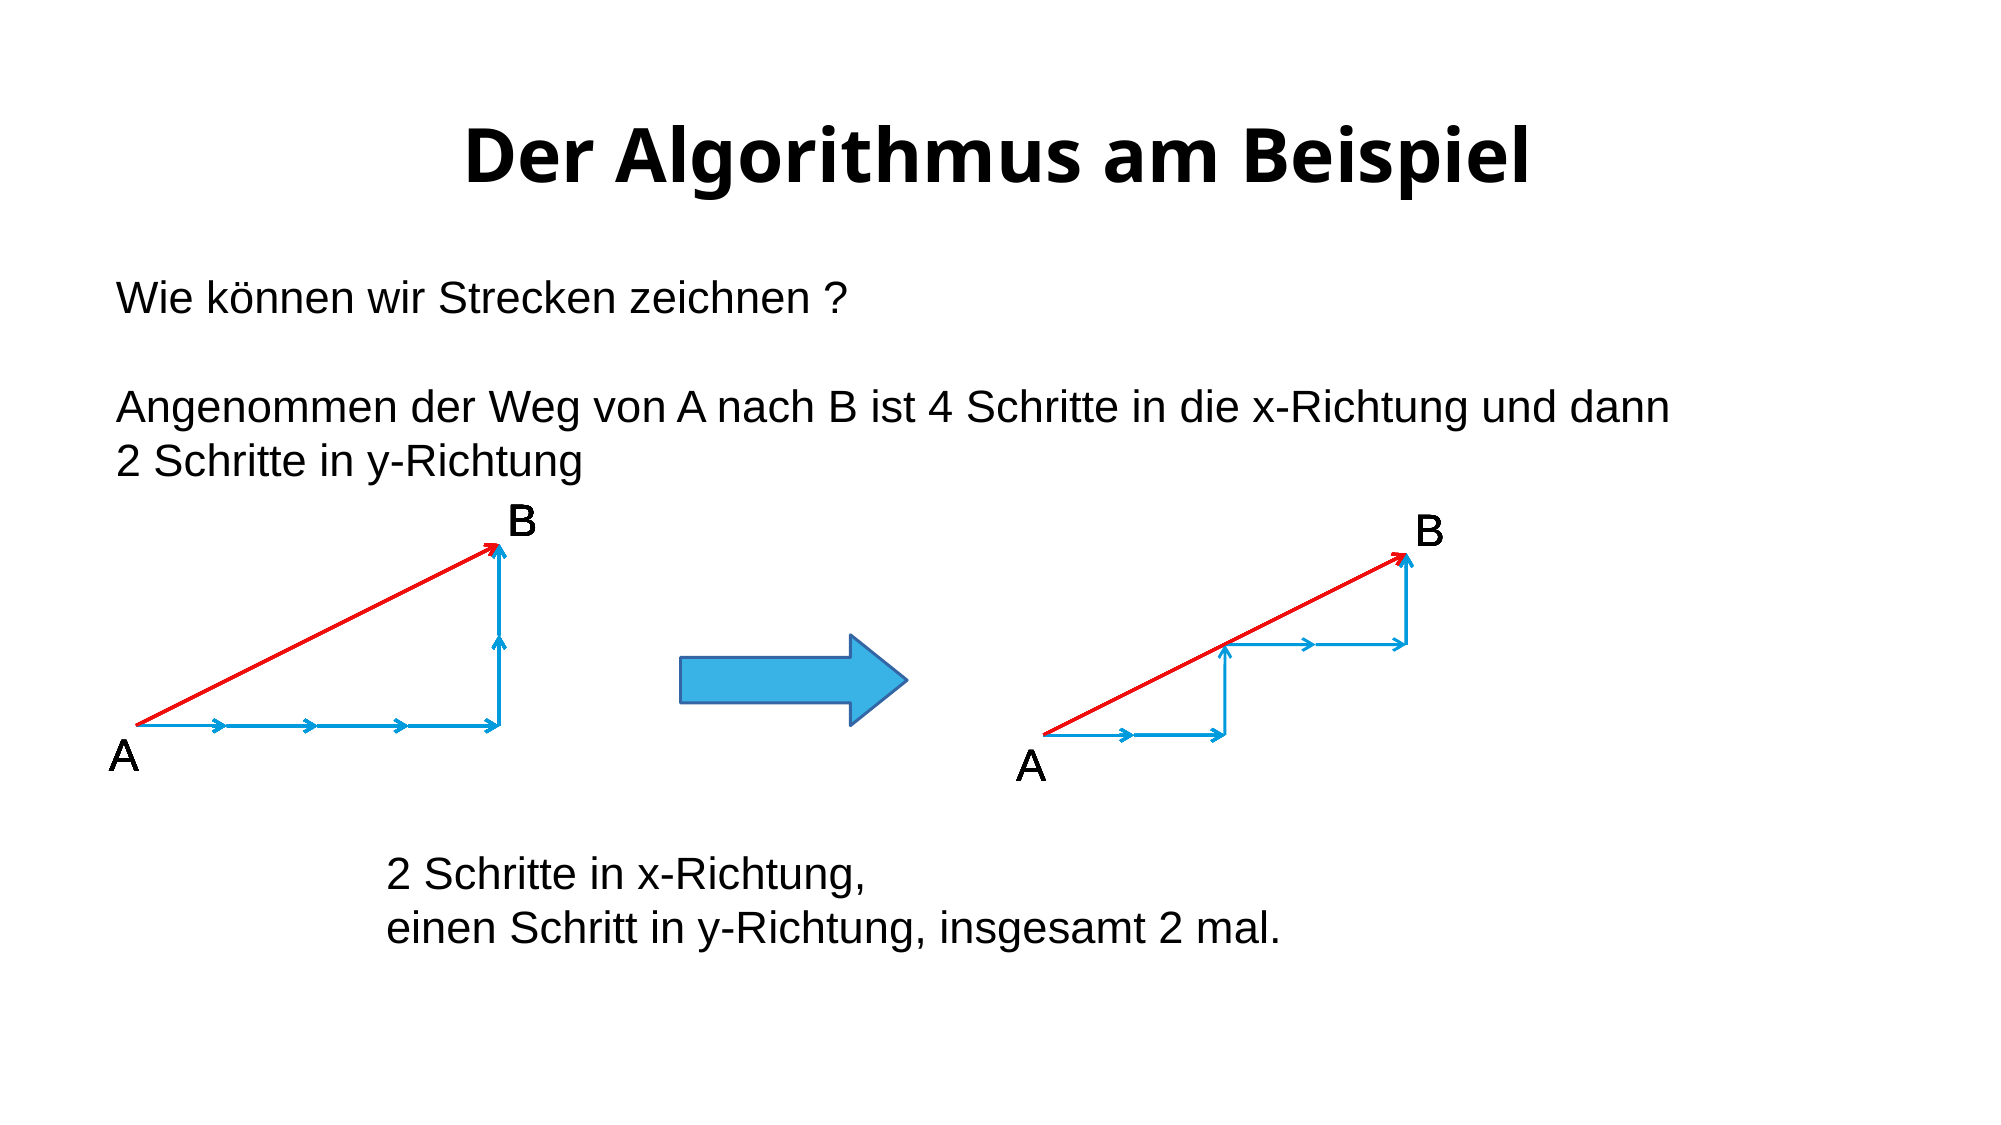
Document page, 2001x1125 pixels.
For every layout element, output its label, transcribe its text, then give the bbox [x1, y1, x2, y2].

text_box [317, 718, 408, 734]
text_box [1065, 728, 1134, 743]
text_box [1134, 728, 1224, 743]
text_box B [1414, 499, 1445, 557]
text_box 2 Schritte in x-Richtung, einen Schritt in y-Richtung, insgesamt 2 mal. [368, 835, 1301, 962]
text_box B [507, 489, 538, 548]
text_box [1315, 637, 1406, 652]
text_box [226, 718, 317, 734]
title Der Algorithmus am Beispiel [105, 45, 1891, 260]
text_box [1061, 553, 1407, 726]
text_box A [998, 726, 1065, 799]
text_box Wie können wir Strecken zeichnen ? Angenommen der Weg von A nach B ist 4 Schritte in die x-Richtung und dann 2 Schritte in y-Richtung [98, 259, 1690, 712]
text_box [491, 636, 507, 726]
text_box [1226, 637, 1315, 652]
text_box [408, 718, 500, 734]
text_box [152, 544, 499, 717]
text_box [680, 634, 908, 726]
text_box A [90, 717, 157, 790]
text_box [1217, 645, 1233, 736]
text_box [491, 544, 507, 636]
